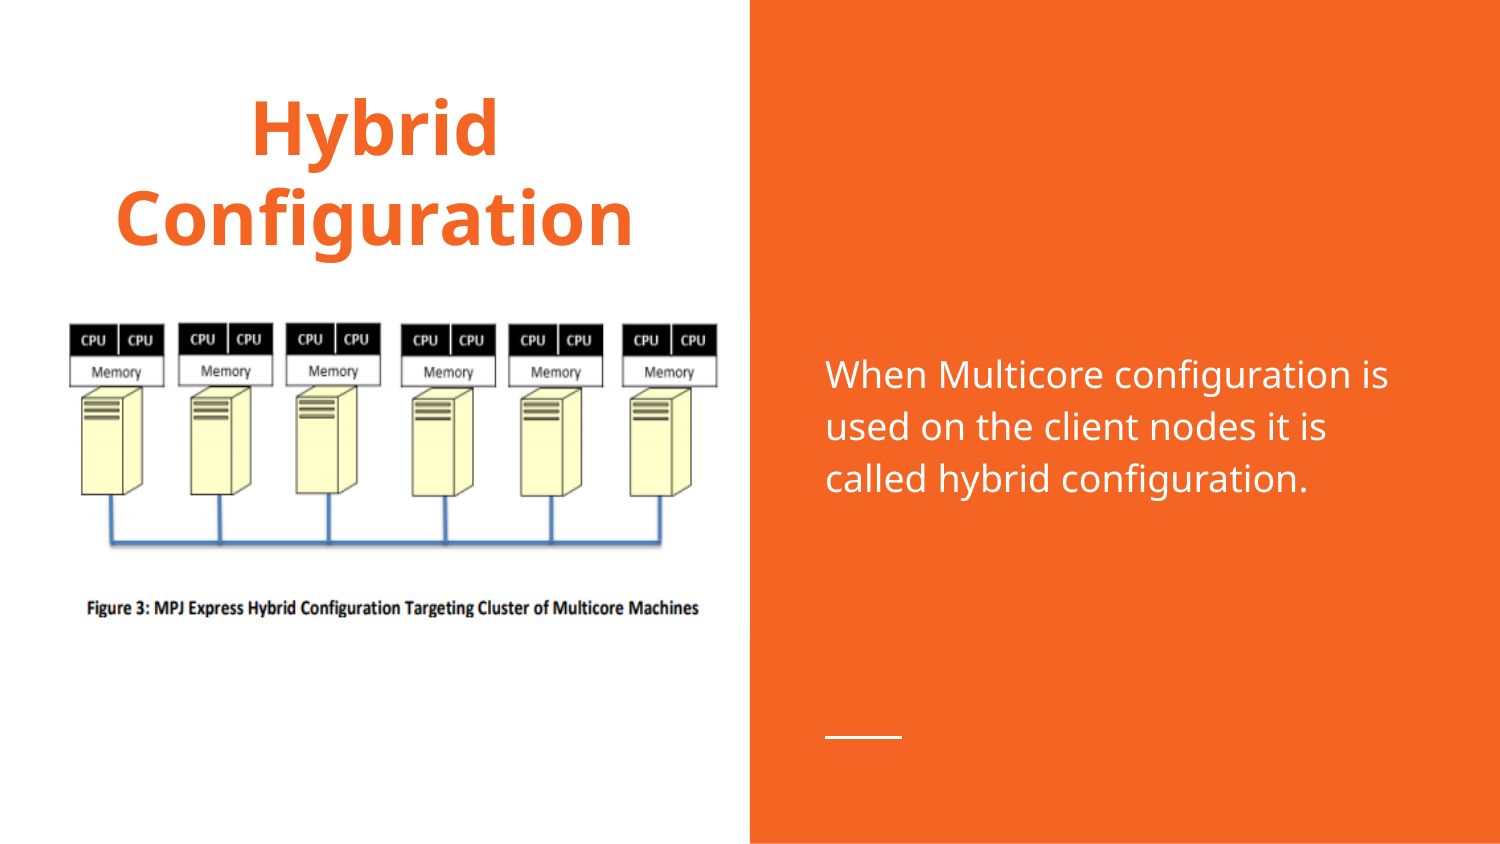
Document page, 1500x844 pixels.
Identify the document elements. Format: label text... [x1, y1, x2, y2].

list When Multicore configuration is used on the client nodes it is called hybrid configuration. [810, 118, 1440, 725]
title Hybrid Configuration [43, 58, 708, 276]
picture [43, 314, 751, 639]
